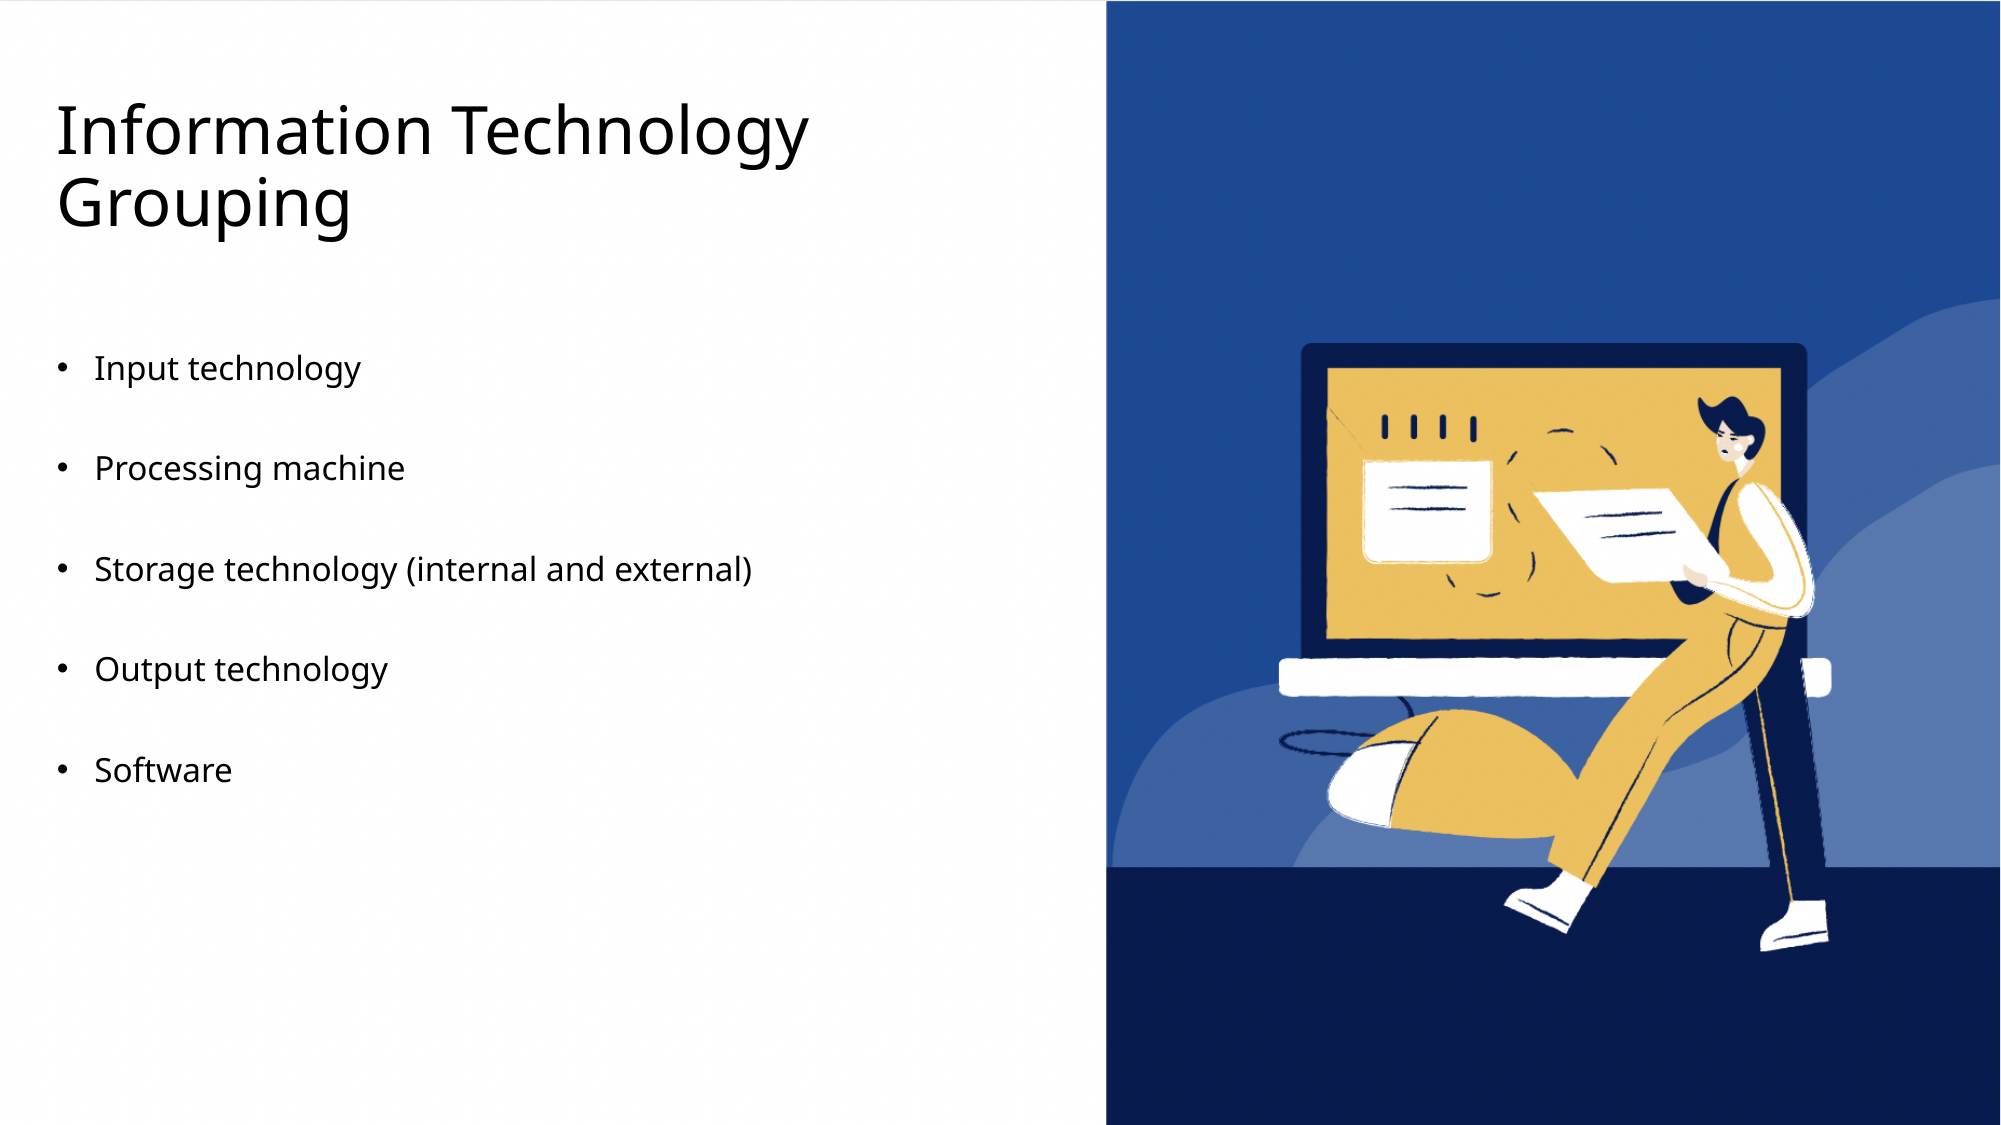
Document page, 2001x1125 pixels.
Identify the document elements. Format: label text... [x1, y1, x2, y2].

list Input technology Processing machine Storage technology (internal and external) Output technology Software [41, 299, 1054, 1014]
picture [0, 0, 2001, 1125]
title Information Technology Grouping [41, 59, 1054, 278]
